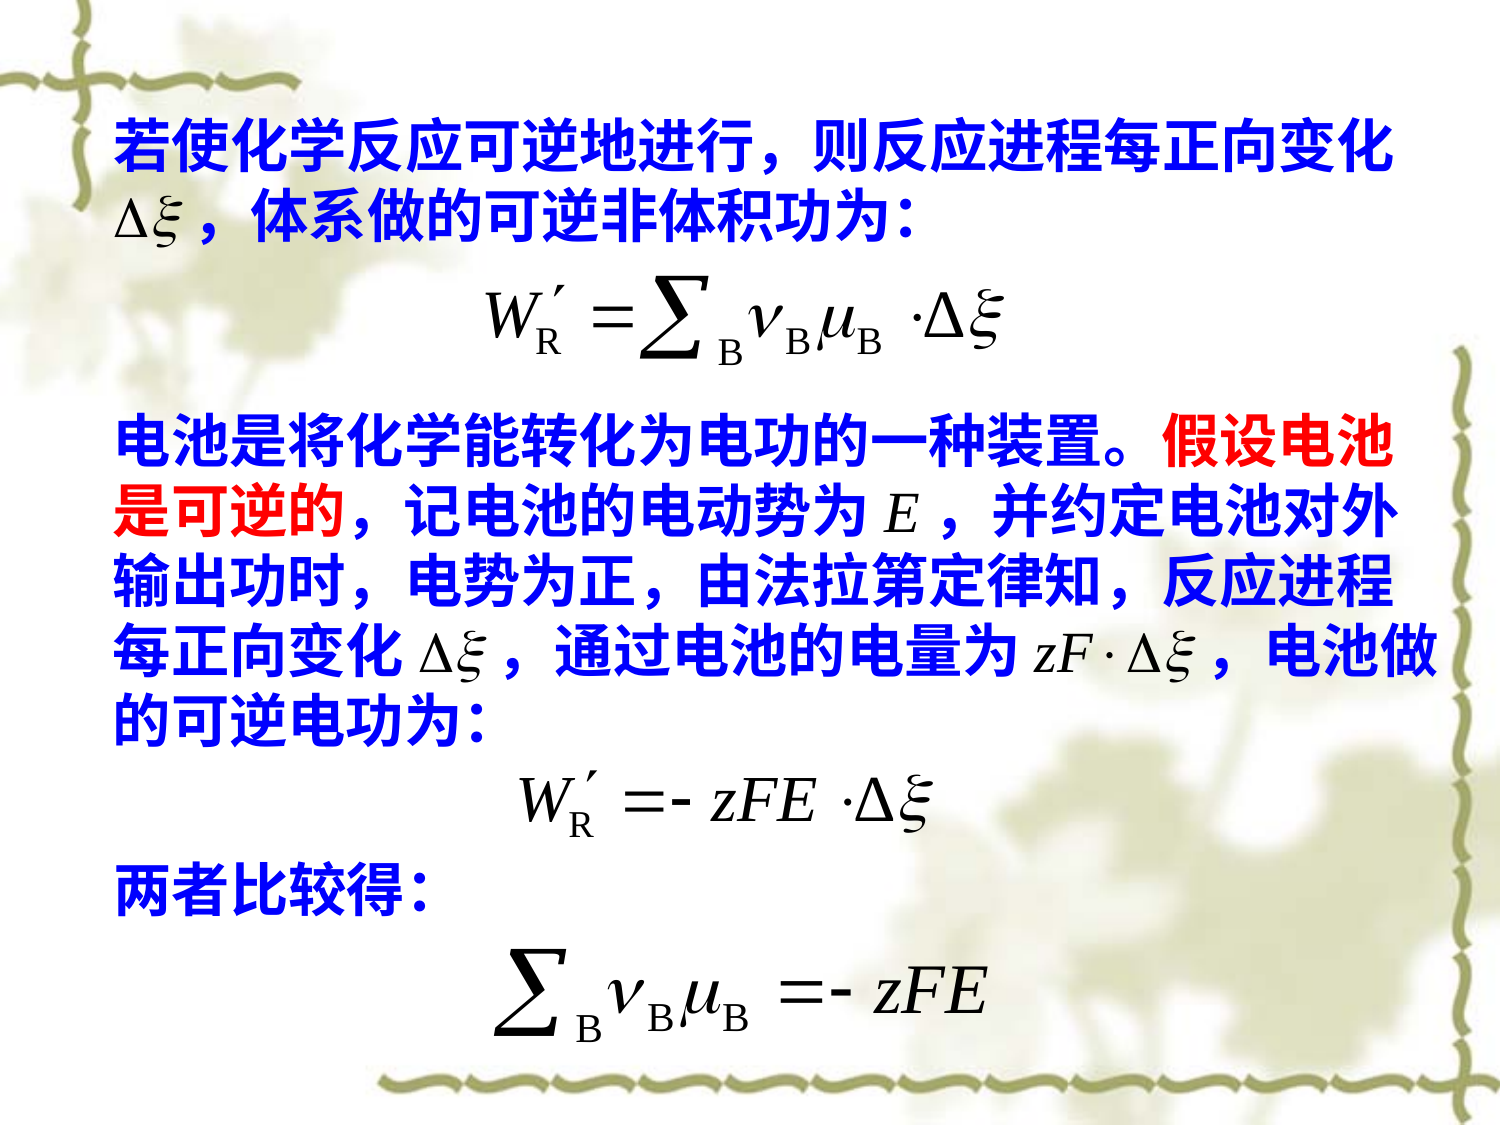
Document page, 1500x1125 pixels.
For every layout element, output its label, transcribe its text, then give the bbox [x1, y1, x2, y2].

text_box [476, 263, 1022, 377]
picture [0, 0, 1500, 1125]
text_box 电池是将化学能转化为电功的一种装置。假设电池是可逆的，记电池的电动势为E，并约定电池对外输出功时，电势为正，由法拉第定律知，反应进程每正向变化Dx，通过电池的电量为zFDx，电池做的可逆电功为： [98, 397, 1459, 762]
text_box 若使化学反应可逆地进行，则反应进程每正向变化Dx，体系做的可逆非体积功为： [98, 101, 1424, 257]
text_box 两者比较得： [98, 846, 1400, 931]
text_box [511, 755, 948, 855]
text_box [482, 935, 1003, 1055]
